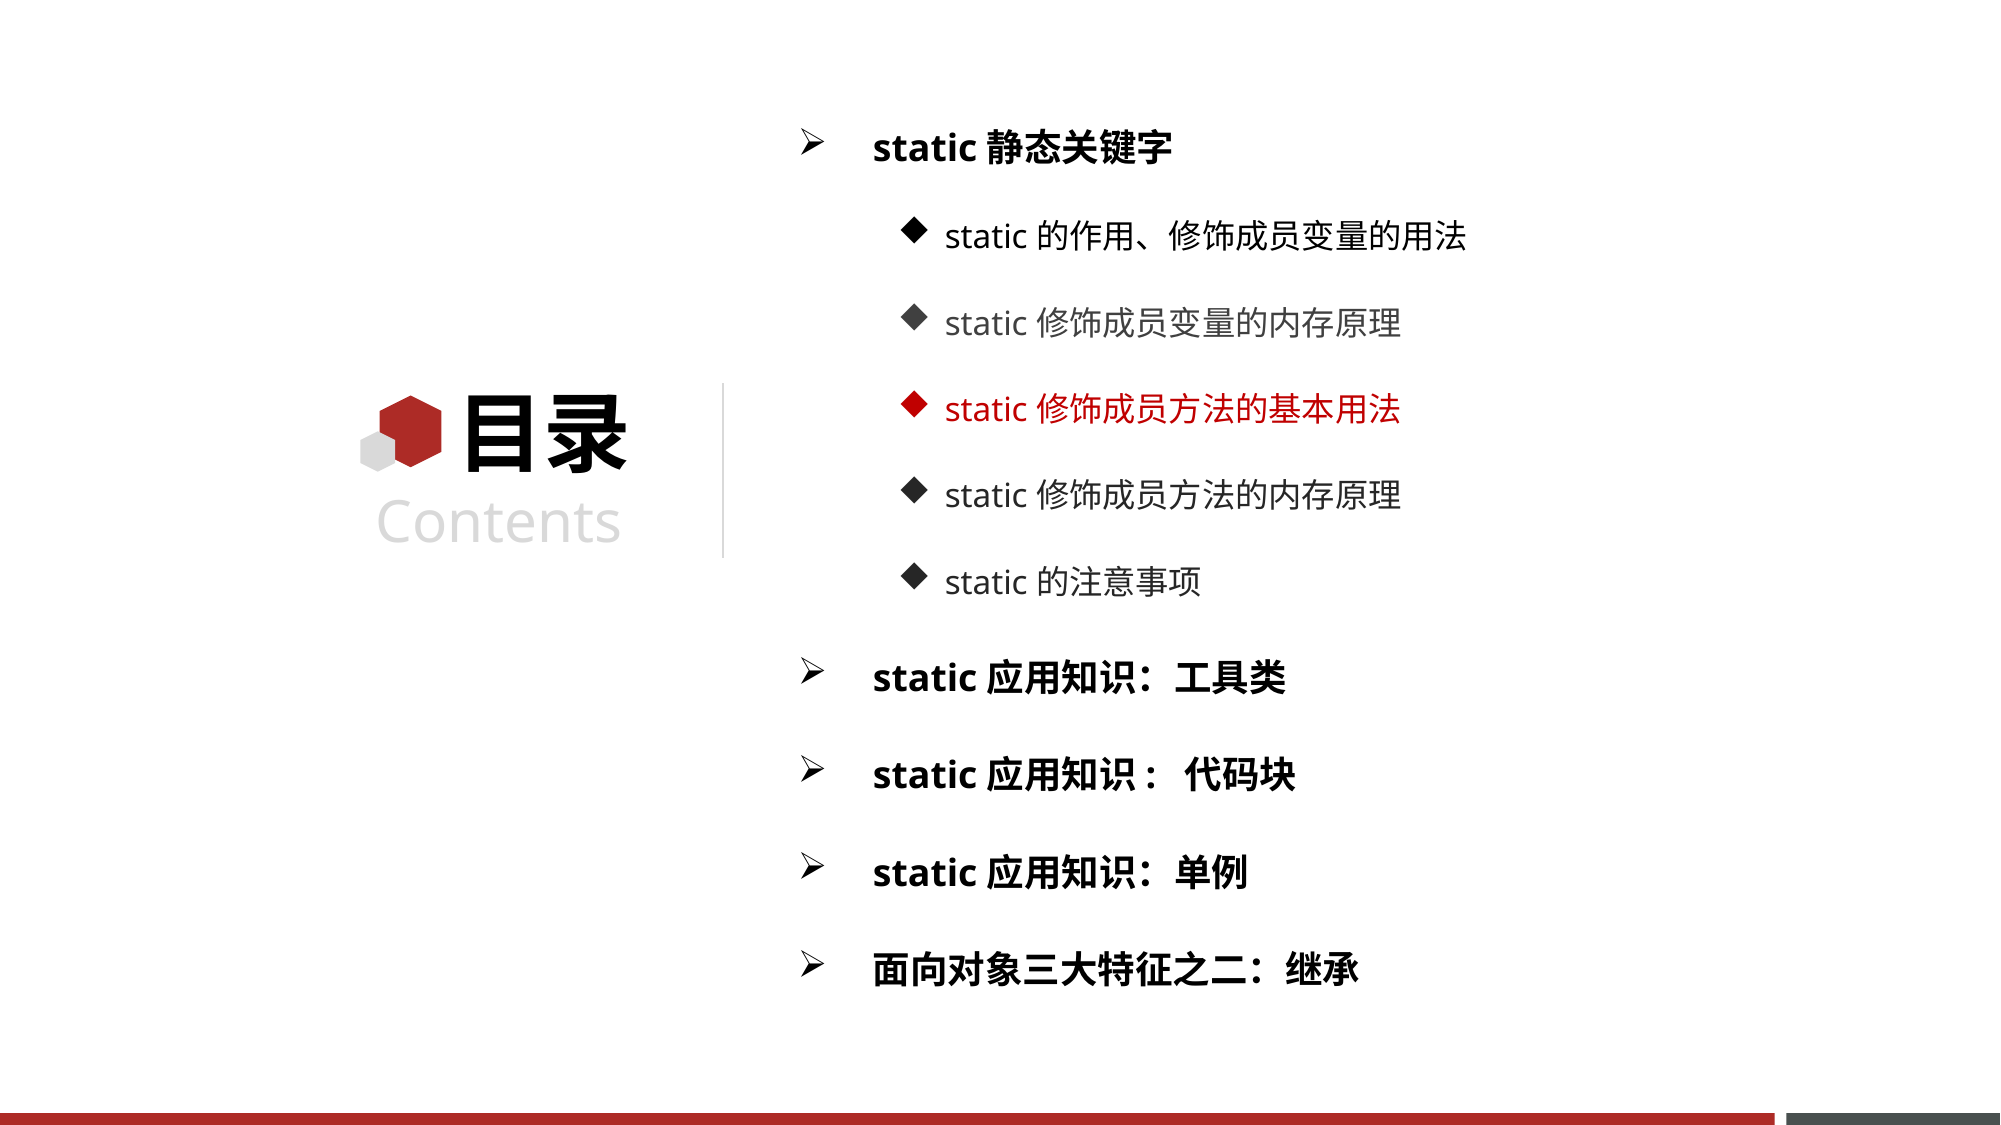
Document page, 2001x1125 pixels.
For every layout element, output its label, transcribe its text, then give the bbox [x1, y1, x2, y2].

list static静态关键字 static的作用、修饰成员变量的用法 static修饰成员变量的内存原理 static修饰成员方法的基本用法 static修饰成员方法的内存原理 static的注意事项 static应用知识：工具类 static应用知识: 代码块 static应用知识：单例 面向对象三大特征之二：继承 [783, 73, 1841, 996]
